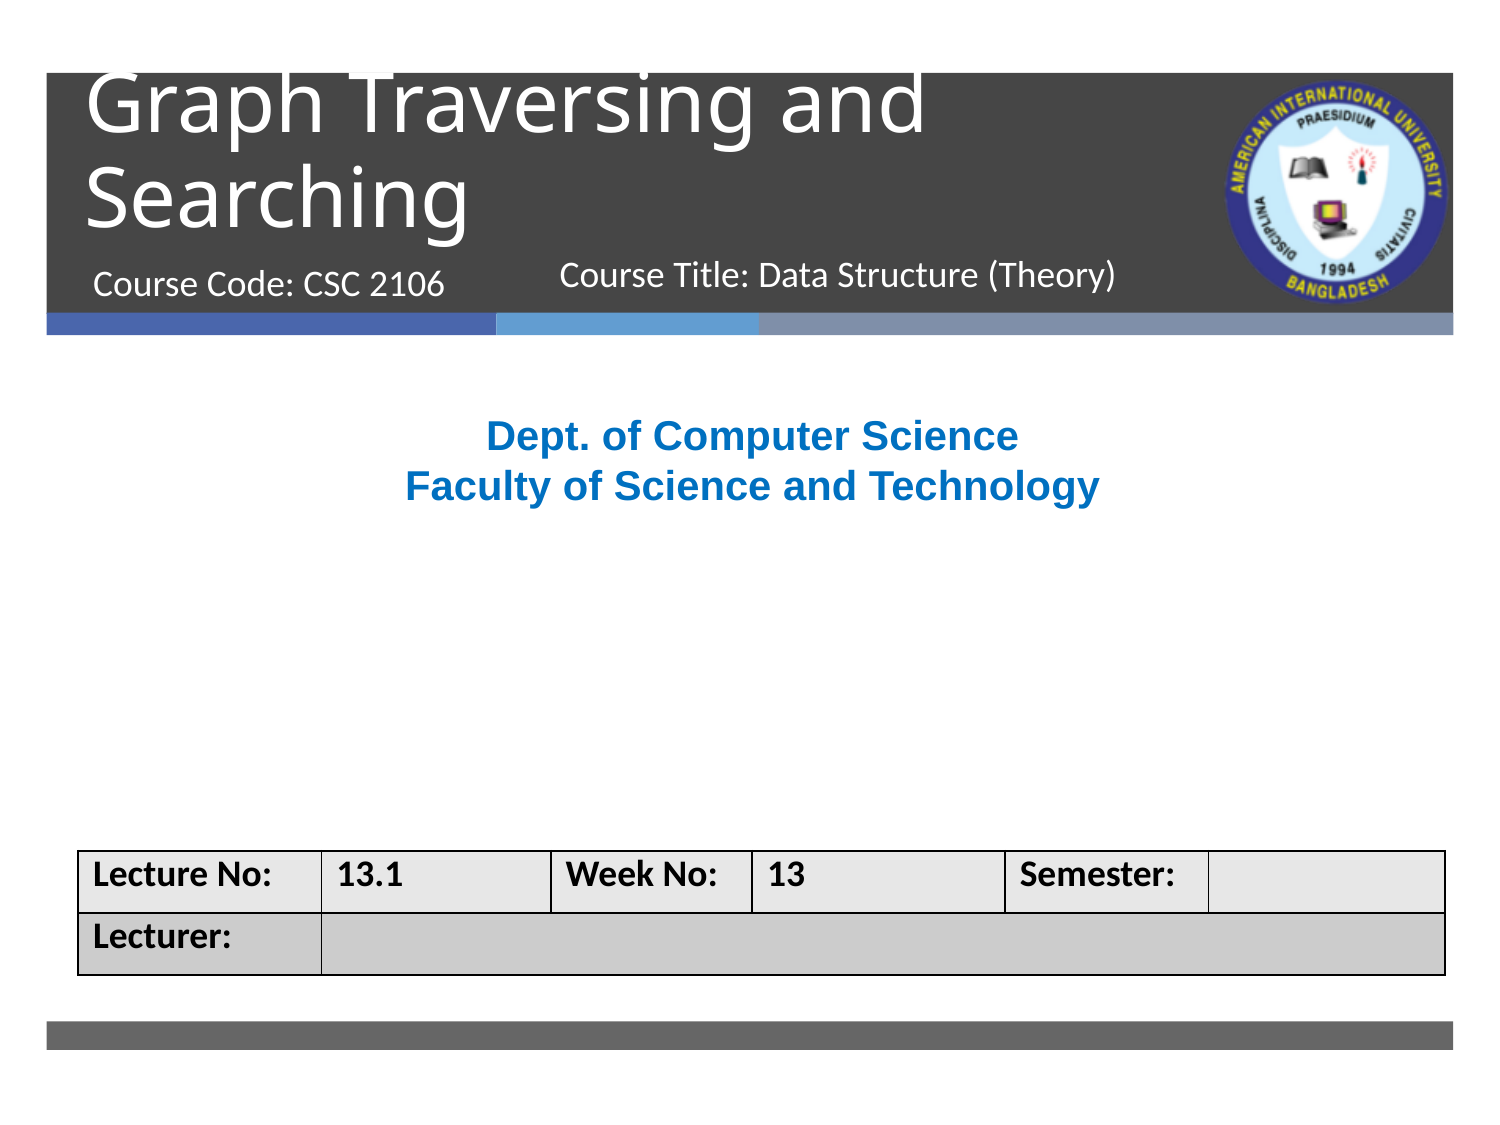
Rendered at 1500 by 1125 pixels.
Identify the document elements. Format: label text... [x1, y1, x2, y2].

table_header [1209, 852, 1444, 912]
subtitle Course Code: CSC 2106 [78, 251, 536, 331]
text_box Dept. of Computer Science Faculty of Science and Technology [12, 401, 1493, 517]
table_header 13 [753, 852, 1004, 912]
table_header Week No: [552, 852, 751, 912]
table_cell Lecturer: [79, 914, 321, 974]
picture [1228, 75, 1454, 310]
table_cell [322, 914, 1444, 974]
title Graph Traversing and Searching [69, 73, 1351, 253]
table_header Semester: [1006, 852, 1208, 912]
table_header 13.1 [322, 852, 550, 912]
text_box Course Title: Data Structure (Theory) [544, 252, 1228, 332]
table_header Lecture No: [79, 852, 321, 912]
